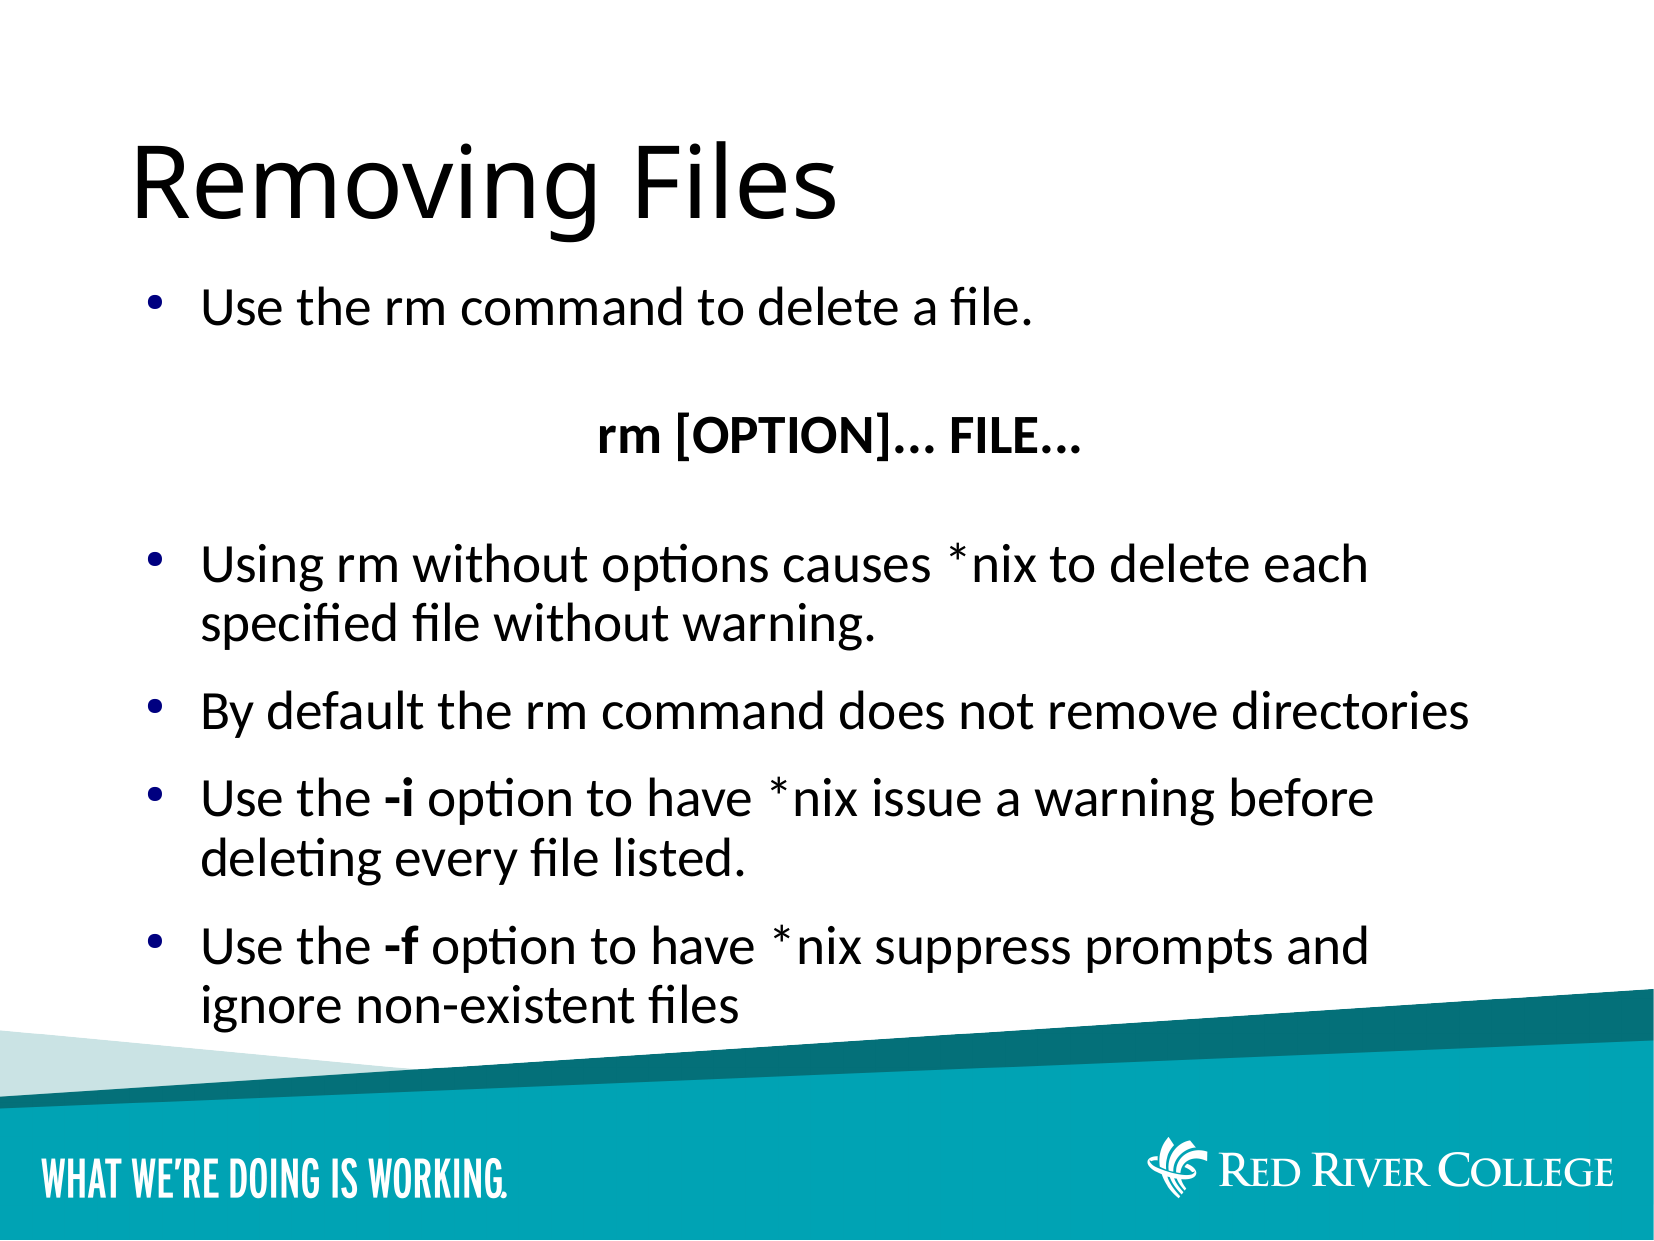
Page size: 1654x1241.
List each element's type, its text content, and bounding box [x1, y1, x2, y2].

title Removing Files [113, 66, 1540, 306]
list Use the rm command to delete a file. rm [OPTION]... FILE... Using rm without options causes *nix to delete each specified file without warning. By default the rm command does not remove directories Use the -i option to have *nix issue a warning before deleting every file listed. Use the -f option to have *nix suppress prompts and ignore non-existent files [112, 270, 1539, 1057]
picture [0, 0, 1654, 1240]
